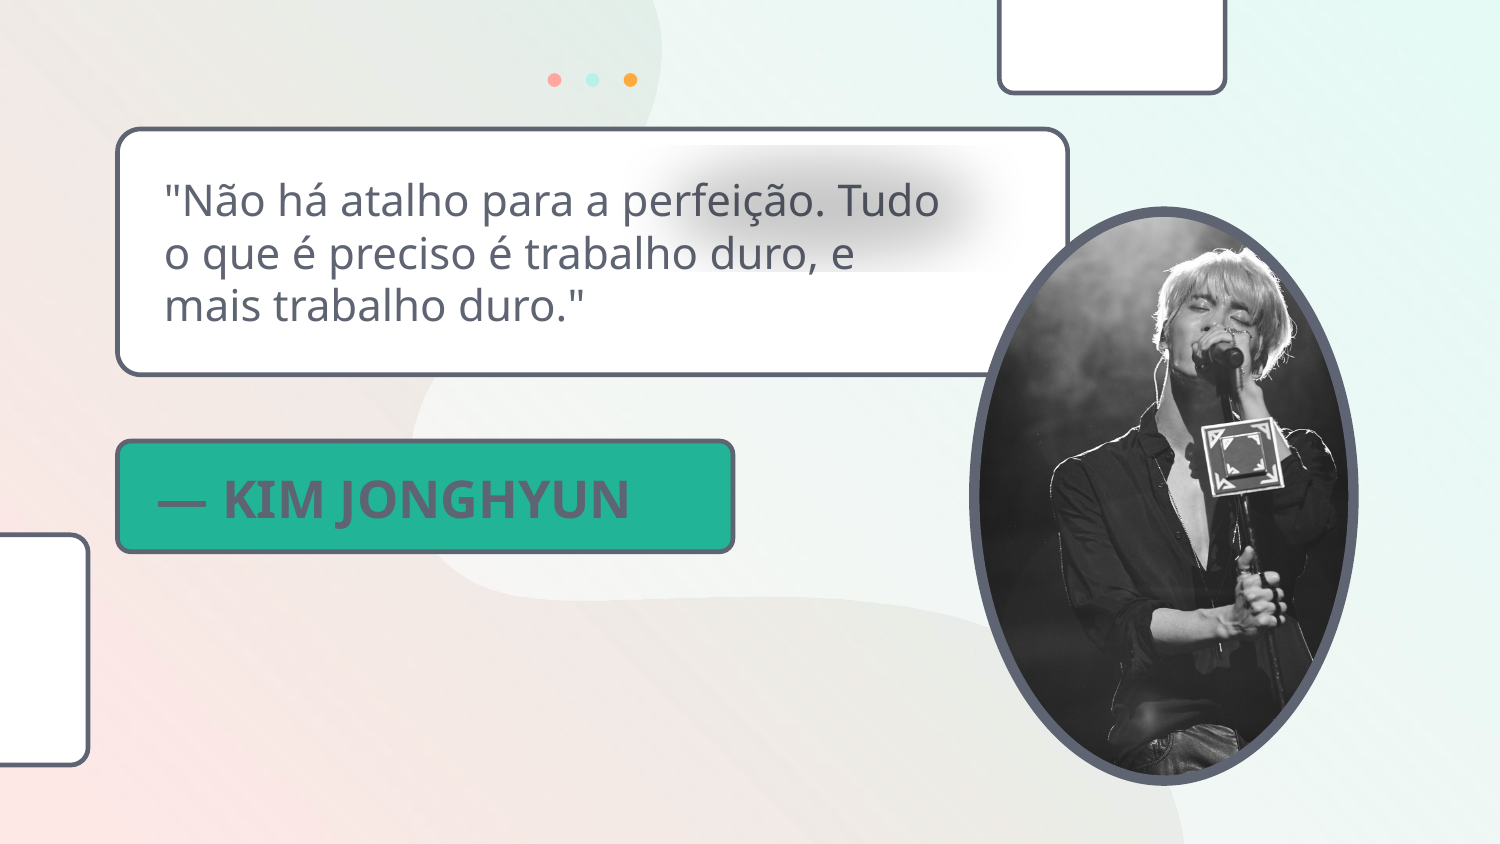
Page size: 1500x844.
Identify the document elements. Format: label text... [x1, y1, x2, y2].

text_box [963, 262, 968, 375]
picture [412, 0, 1500, 844]
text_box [547, 72, 638, 88]
text_box [117, 440, 733, 552]
title — KIM JONGHYUN [141, 453, 720, 541]
text_box [963, 129, 1068, 210]
text_box [117, 128, 491, 375]
subtitle "Não há atalho para a perfeição. Tudo o que é preciso é trabalho duro, e mais trabalho duro." [148, 129, 963, 375]
